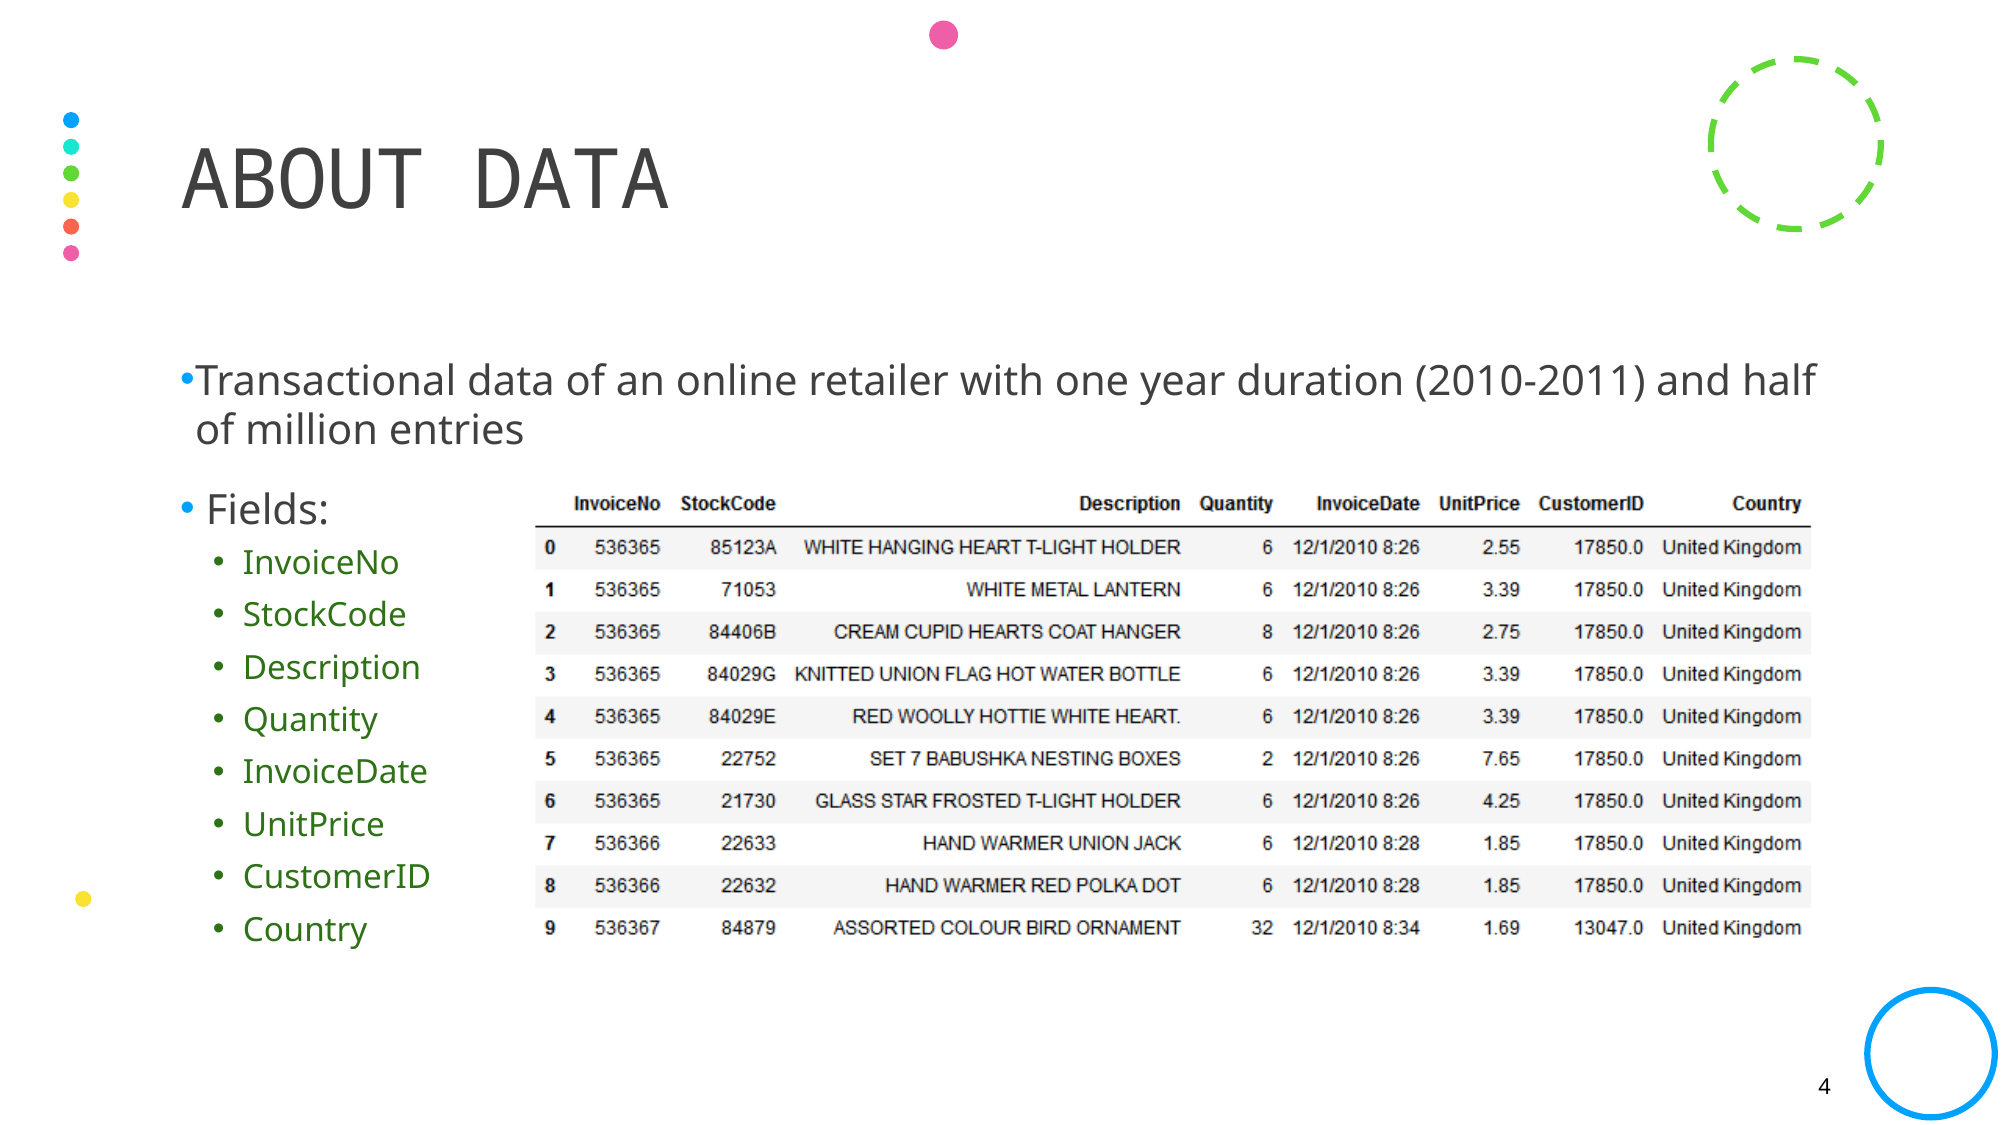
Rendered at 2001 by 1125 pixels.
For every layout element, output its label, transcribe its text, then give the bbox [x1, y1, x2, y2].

list Transactional data of an online retailer with one year duration (2010-2011) and half of million entries Fields: InvoiceNo StockCode Description Quantity InvoiceDate UnitPrice CustomerID Country [180, 345, 1830, 963]
picture [533, 476, 1831, 964]
title About Data [180, 69, 1830, 294]
slide_number 4 [1803, 1057, 1932, 1118]
